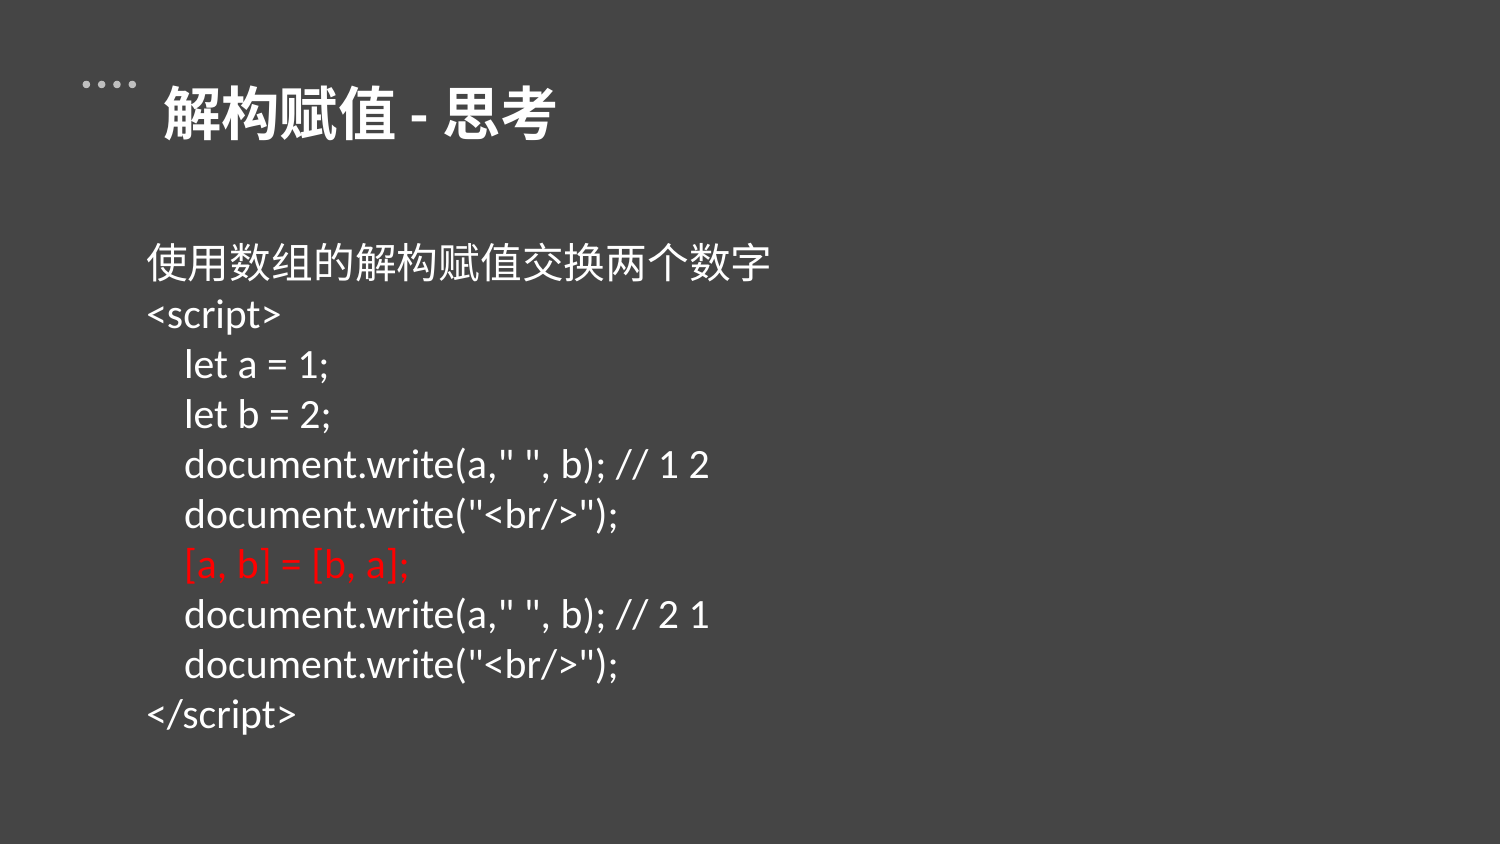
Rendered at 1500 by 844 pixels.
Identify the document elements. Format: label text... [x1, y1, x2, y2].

text_box 使用数组的解构赋值交换两个数字 <script> let a = 1; let b = 2; document.write(a," ", b); // 1 2 document.write("<br/>"); [a, b] = [b, a]; document.write(a," ", b); // 2 1 document.write("<br/>"); </script> [131, 229, 1369, 745]
text_box 解构赋值-思考 [148, 69, 789, 155]
